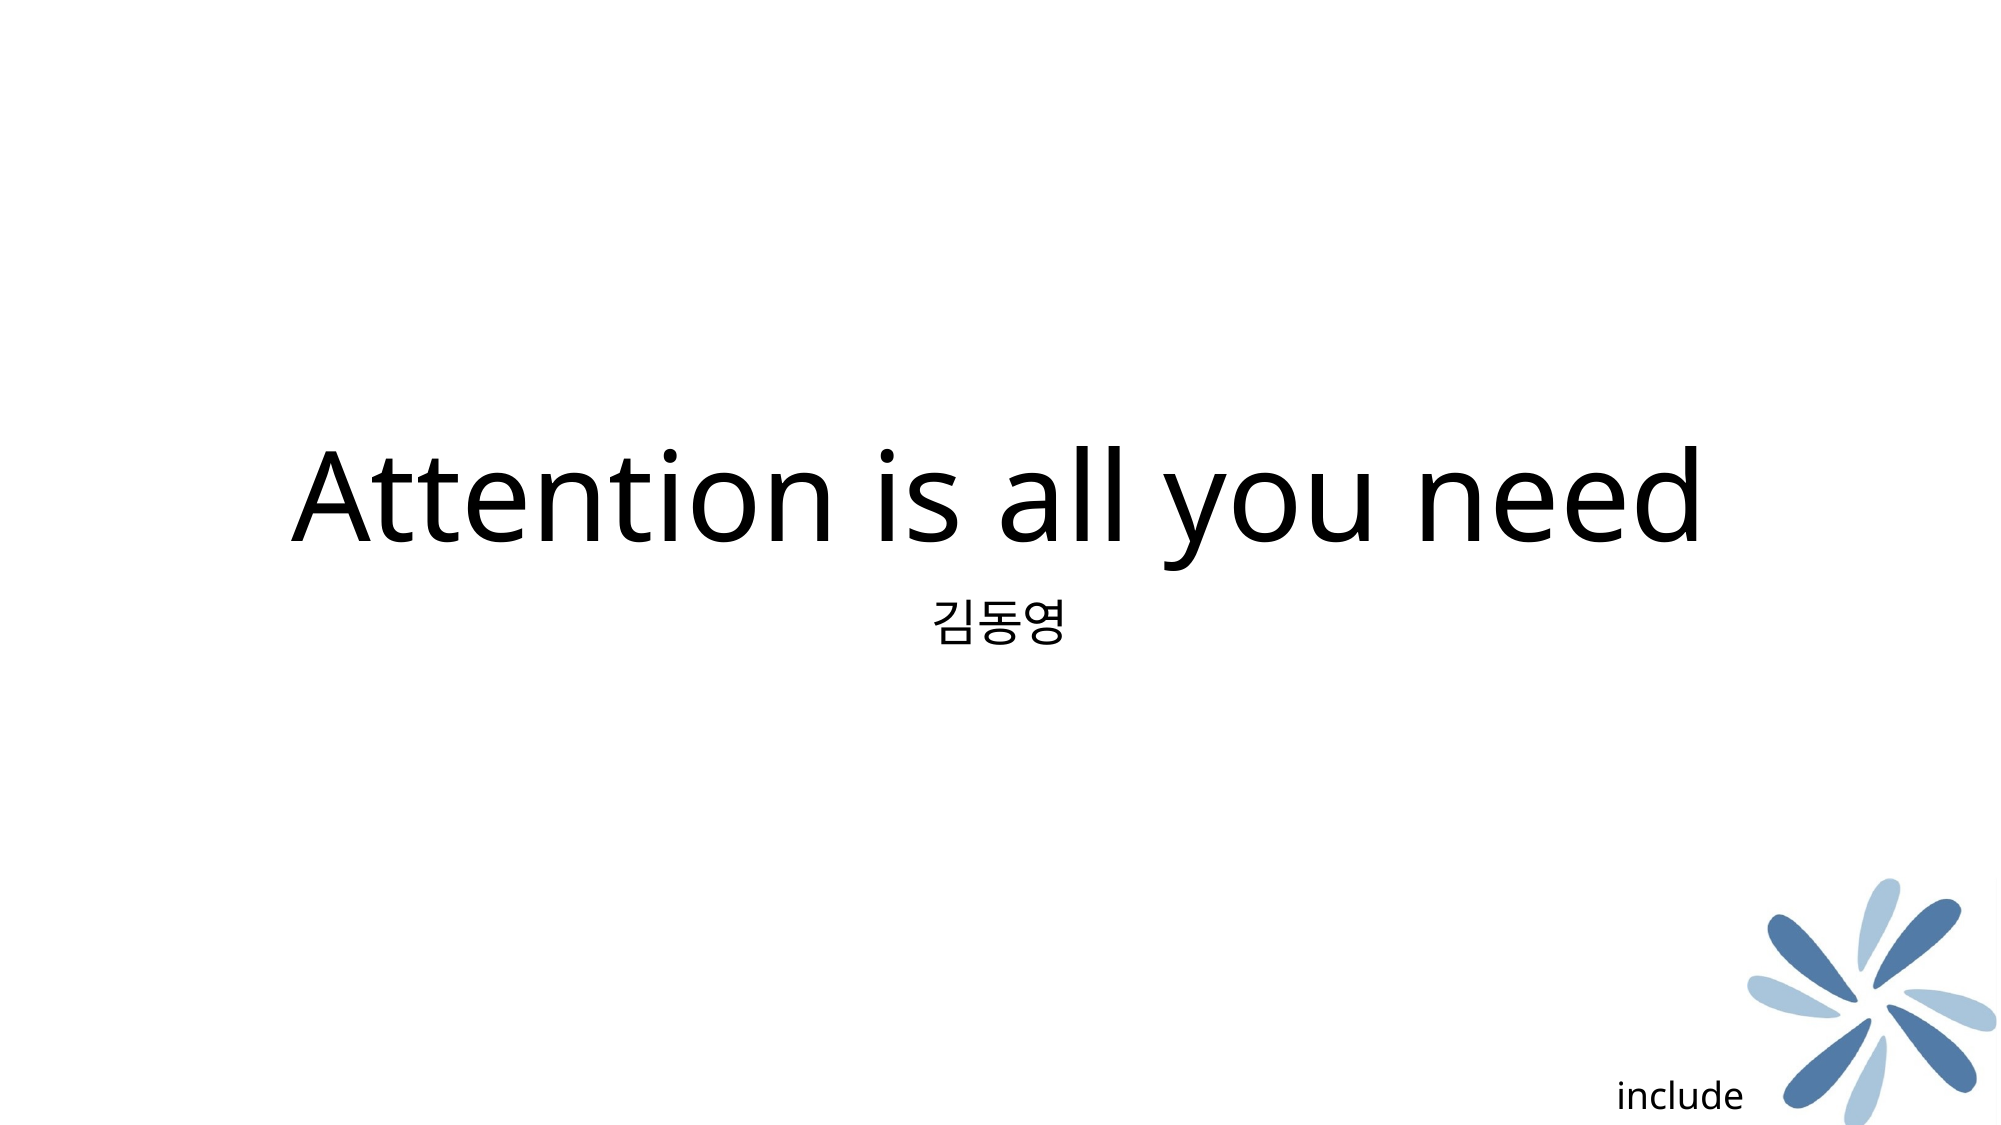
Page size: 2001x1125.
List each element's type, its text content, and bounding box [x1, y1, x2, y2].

subtitle 김동영 [249, 590, 1750, 863]
title Attention is all you need [249, 184, 1750, 576]
text_box include [1601, 1064, 1747, 1125]
picture [1747, 877, 1997, 1125]
